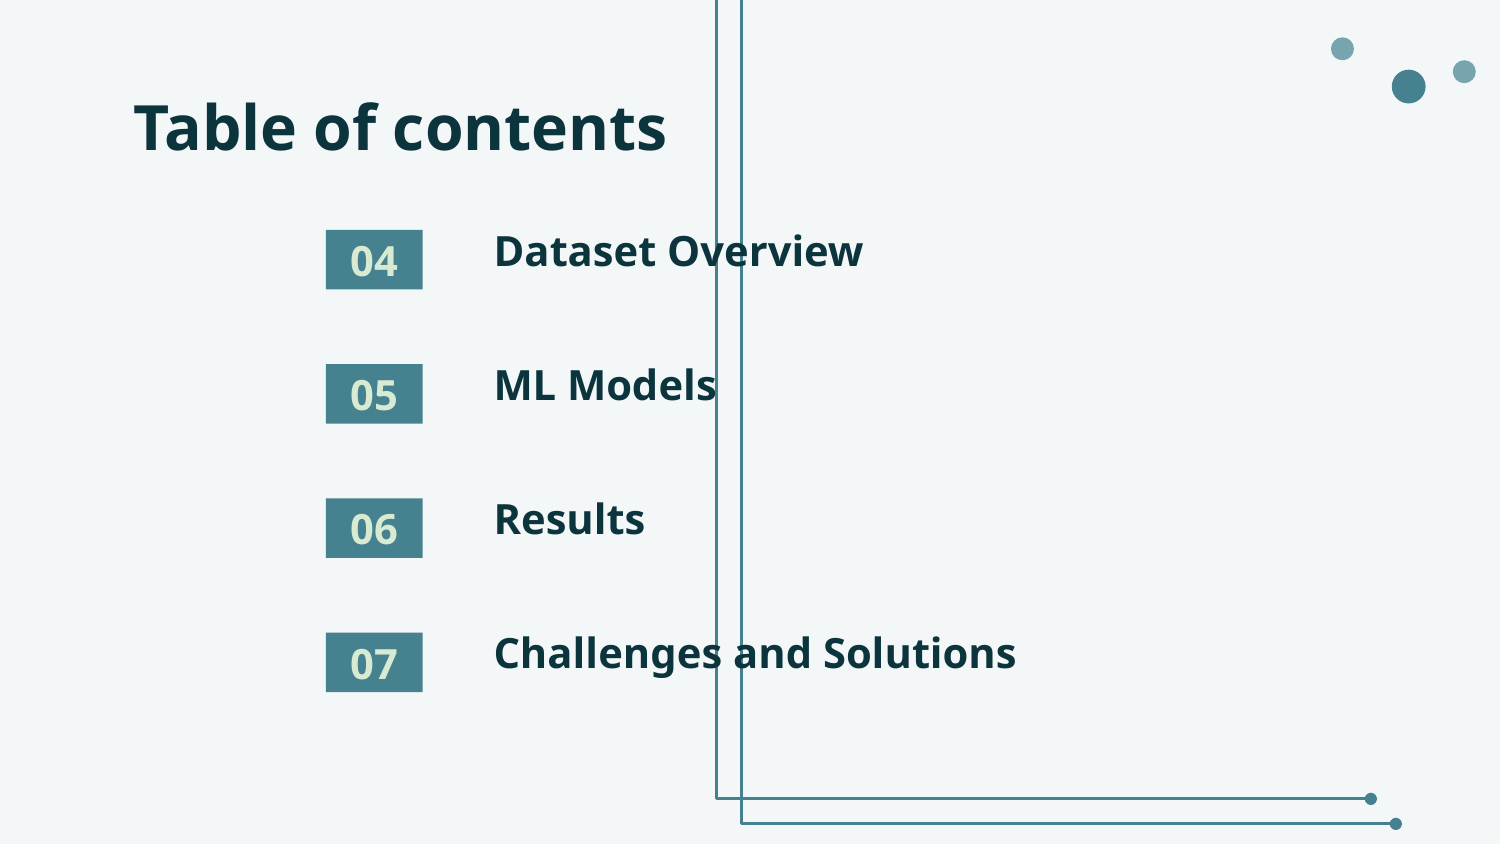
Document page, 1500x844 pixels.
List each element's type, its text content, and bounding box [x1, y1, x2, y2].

subtitle Challenges and Solutions [478, 632, 1175, 693]
subtitle ML Models [478, 364, 1175, 424]
title Table of contents [118, 72, 1382, 167]
title 05 [325, 364, 423, 424]
title 07 [325, 632, 423, 693]
subtitle Results [478, 498, 1175, 558]
title 06 [325, 498, 423, 558]
subtitle Dataset Overview [478, 229, 1175, 290]
title 04 [325, 229, 423, 290]
